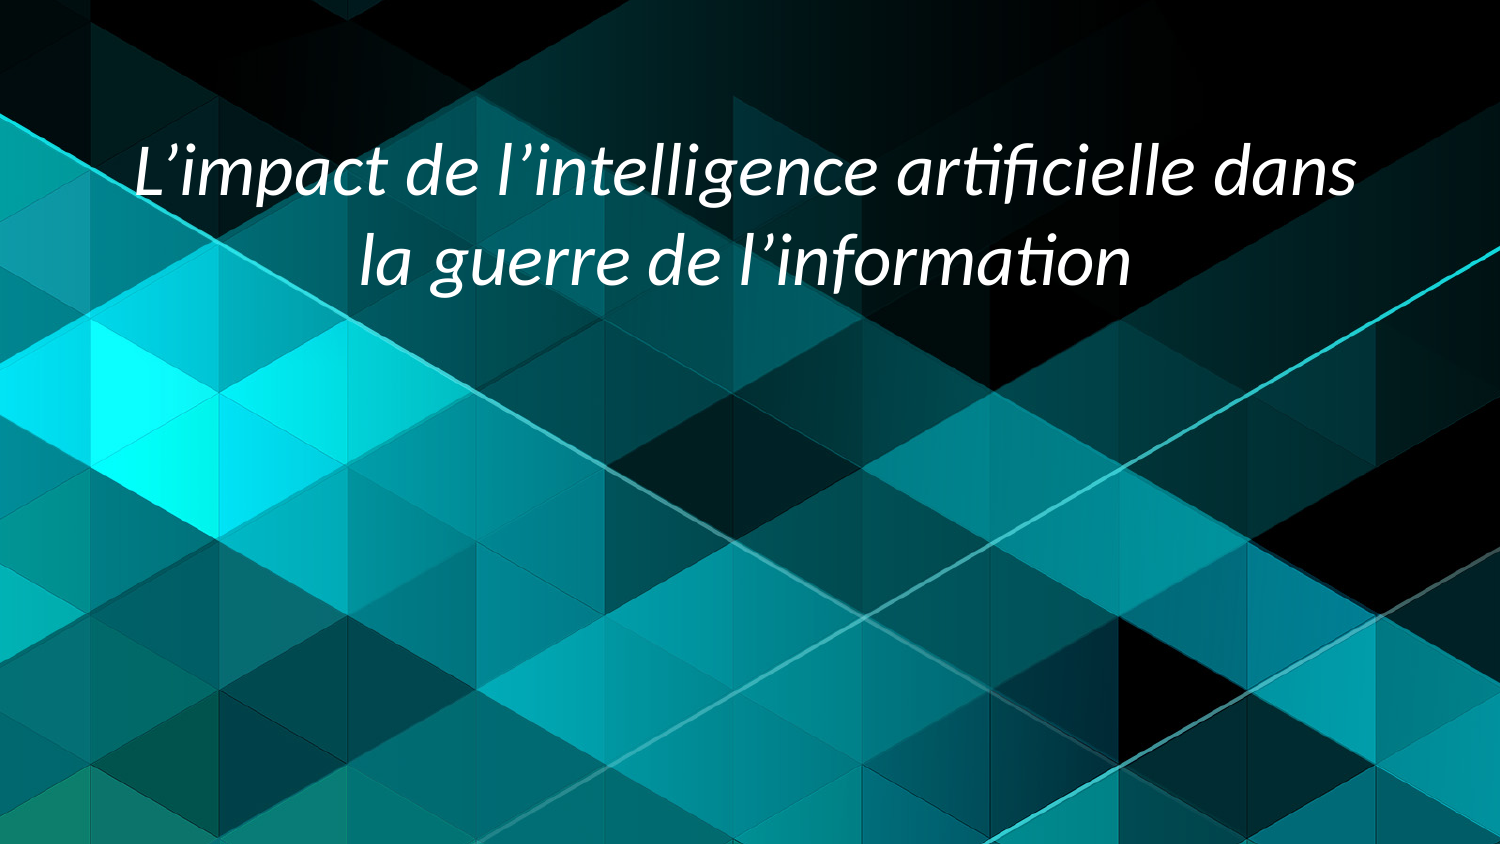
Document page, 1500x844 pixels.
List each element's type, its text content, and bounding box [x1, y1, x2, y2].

picture [0, 0, 1500, 844]
text_box [110, 486, 1399, 606]
text_box L’impact de l’intelligence artificielle dans la guerre de l’information [101, 80, 1391, 340]
